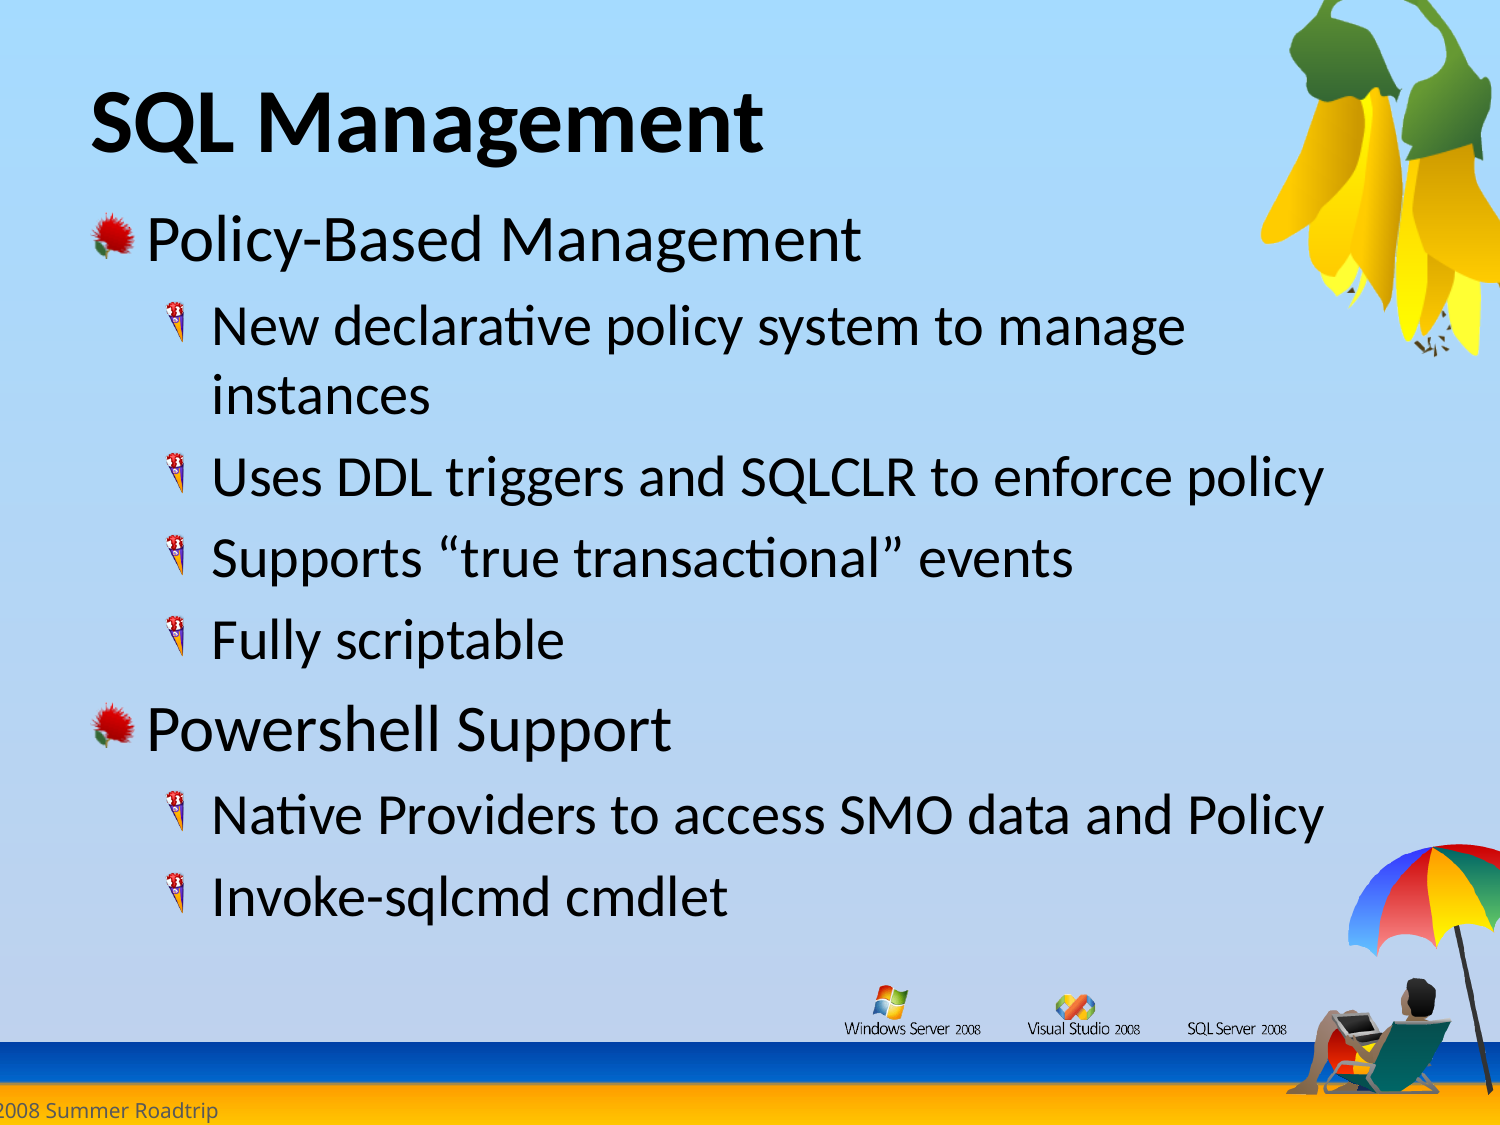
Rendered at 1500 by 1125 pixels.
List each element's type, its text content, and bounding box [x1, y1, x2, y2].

title SQL Management [75, 45, 1430, 188]
picture [1253, 0, 1500, 363]
picture [165, 534, 184, 576]
picture [165, 790, 184, 832]
picture [165, 615, 184, 657]
picture [165, 872, 184, 914]
picture [90, 211, 137, 259]
picture [90, 701, 137, 748]
list Policy-Based Management New declarative policy system to manage instances Uses DDL triggers and SQLCLR to enforce policy Supports “true transactional” events Fully scriptable Powershell Support Native Providers to access SMO data and Policy Invoke-sqlcmd cmdlet [75, 187, 1425, 1005]
picture [0, 843, 1500, 1125]
picture [165, 301, 184, 343]
picture [165, 452, 184, 494]
